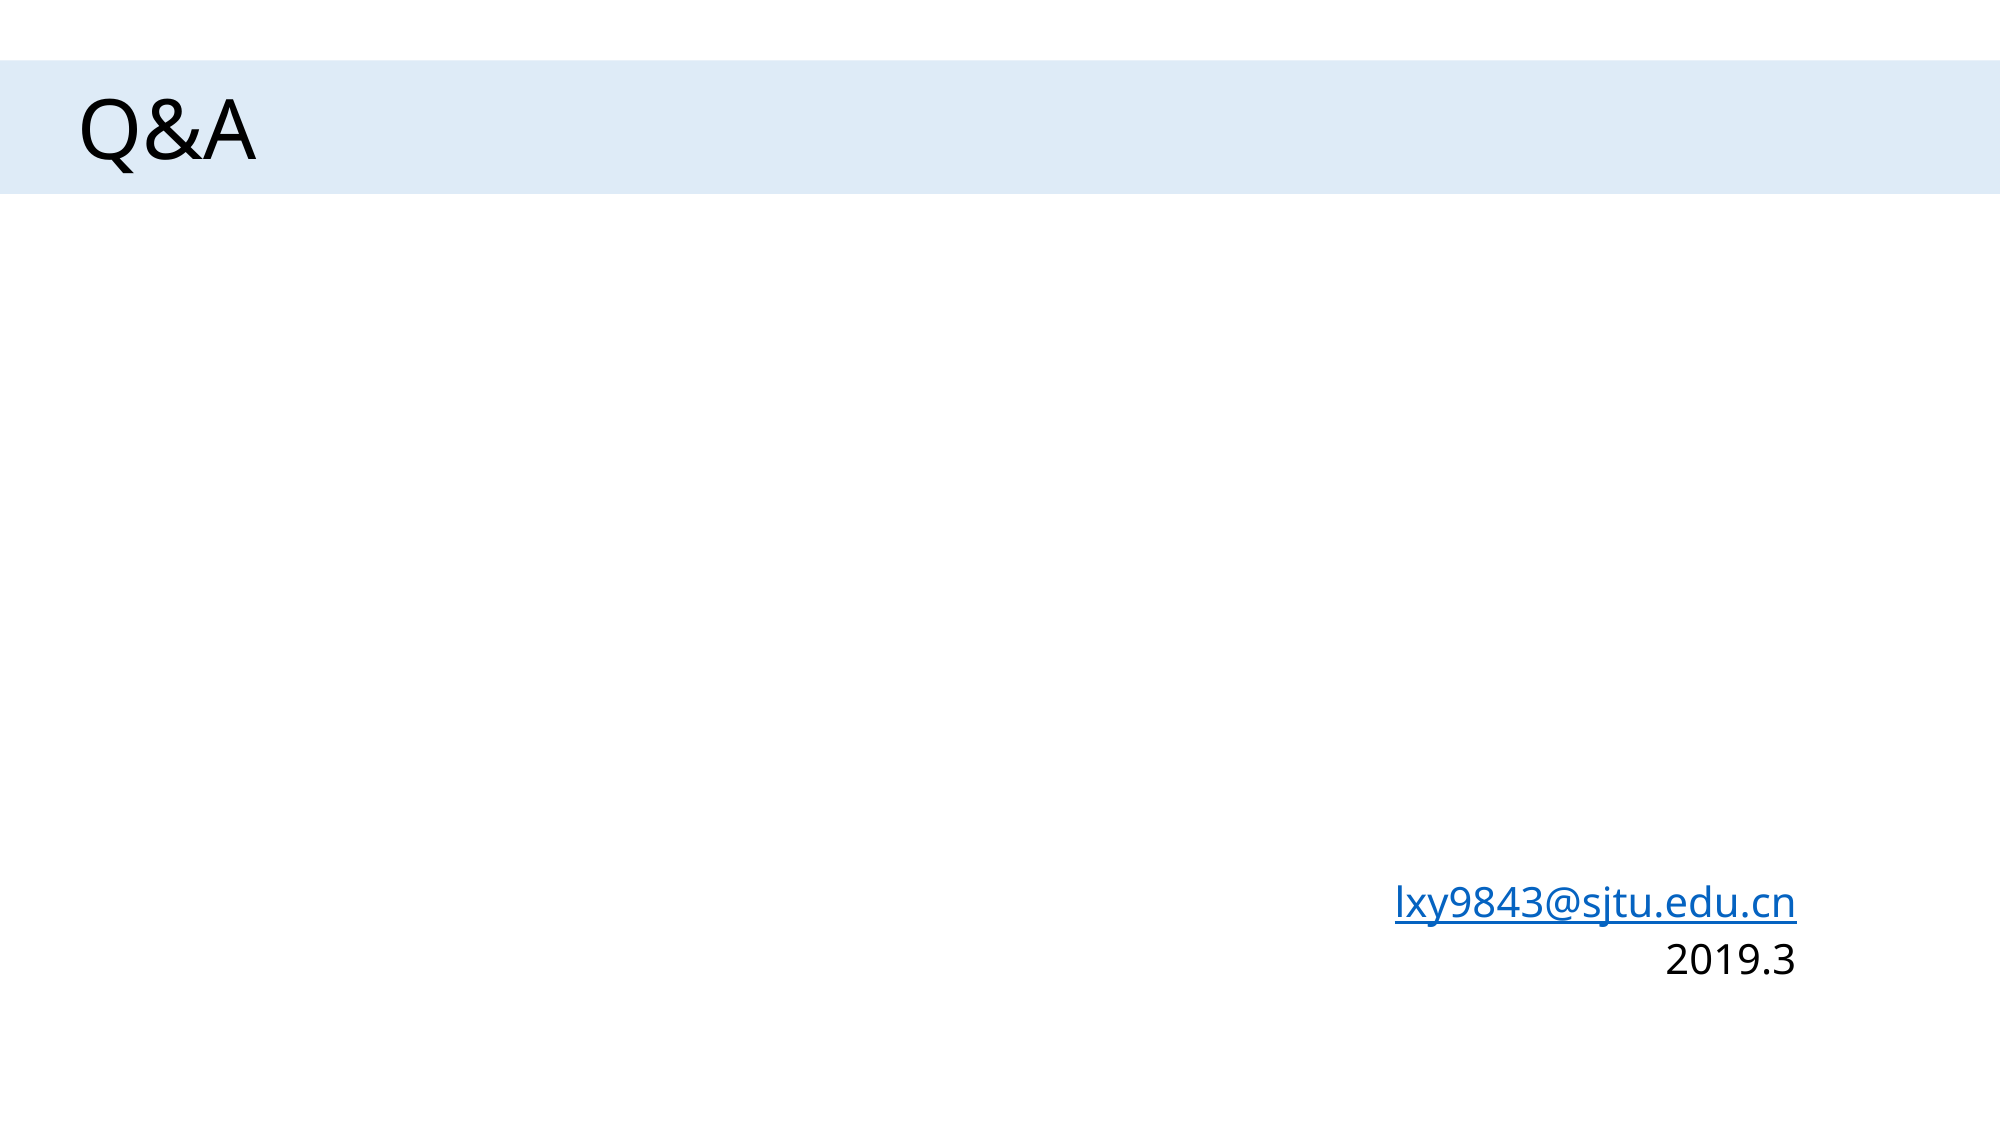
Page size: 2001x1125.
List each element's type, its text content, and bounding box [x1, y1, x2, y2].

text_box [0, 59, 2000, 195]
text_box Q&A [62, 69, 1418, 184]
text_box lxy9843@sjtu.edu.cn 2019.3 [1347, 868, 1812, 991]
